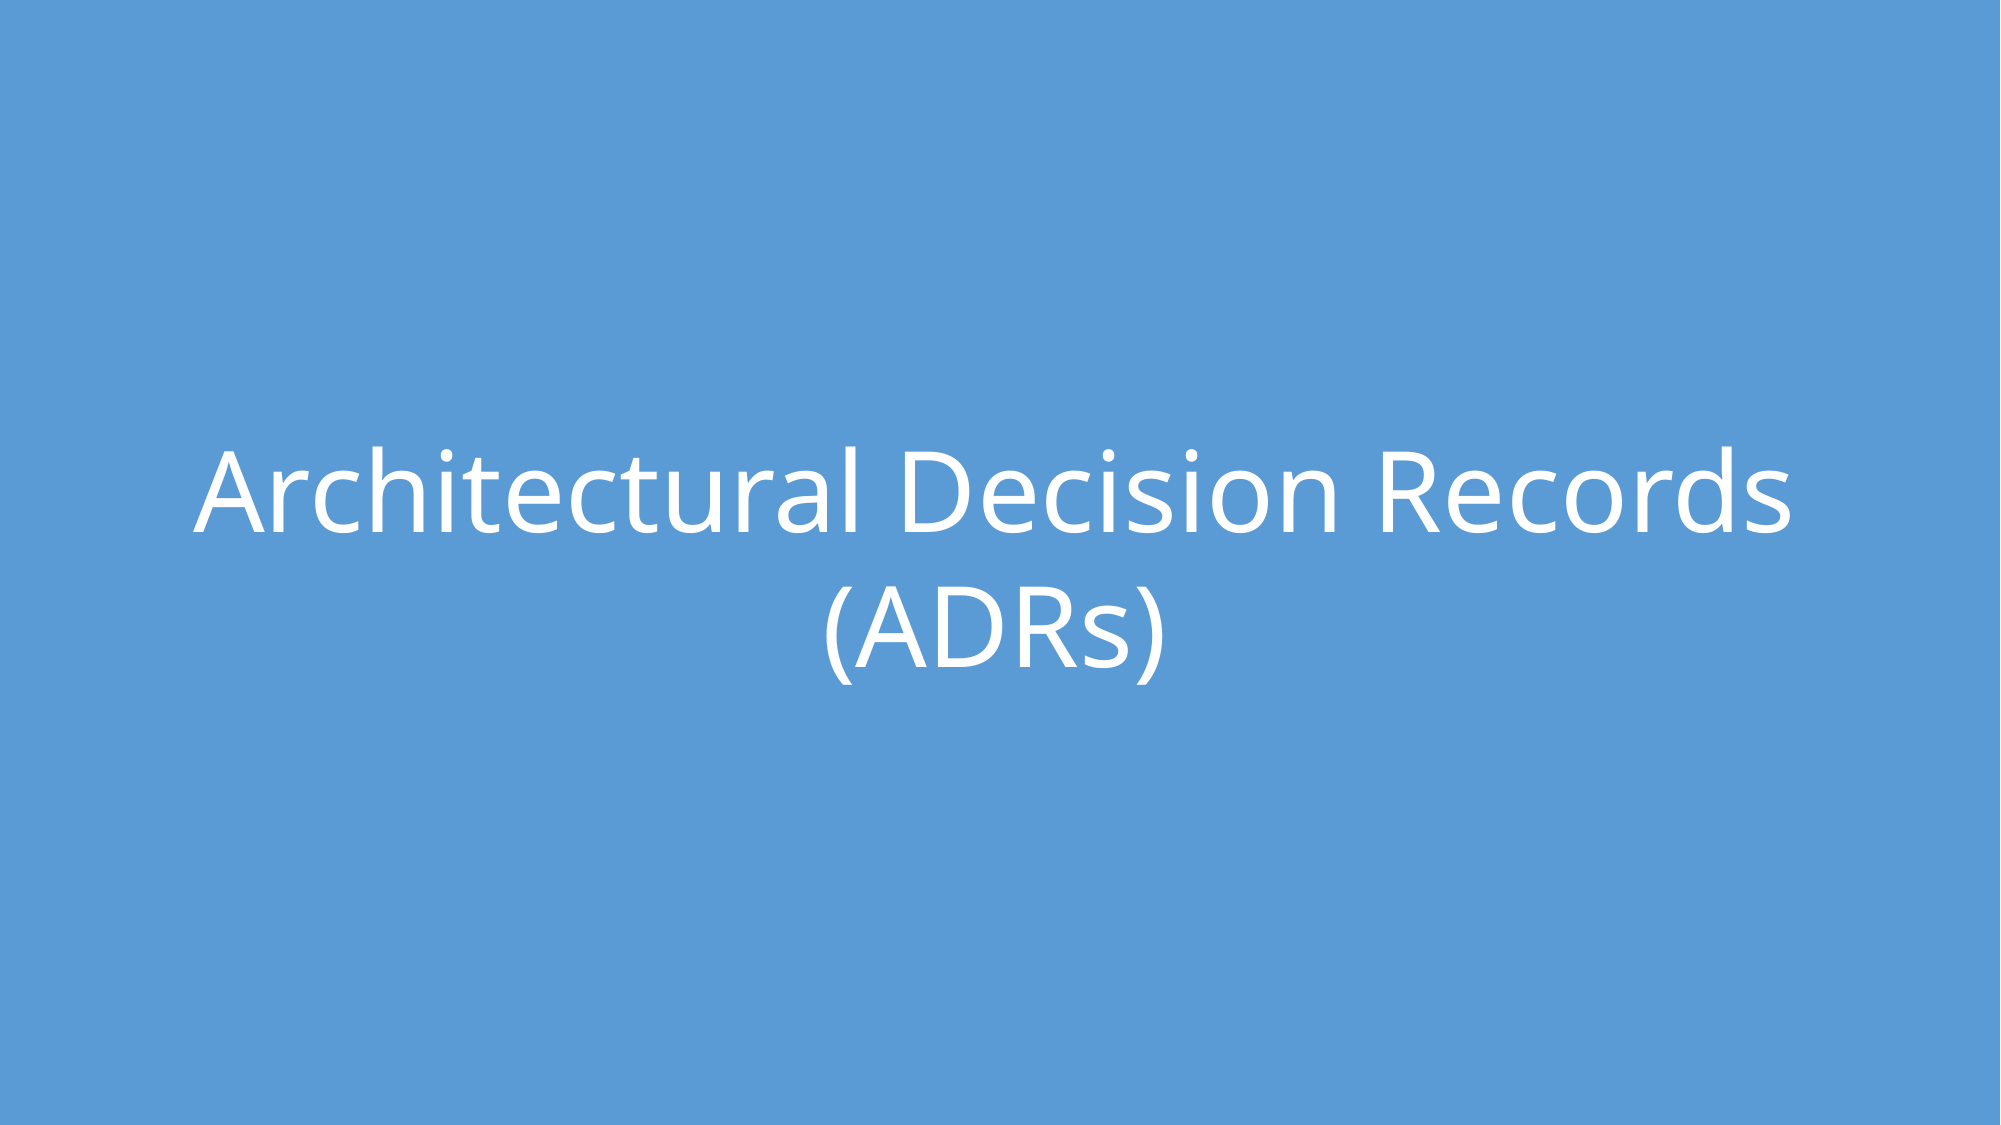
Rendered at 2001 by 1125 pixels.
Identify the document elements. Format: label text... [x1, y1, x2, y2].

text_box Architectural Decision Records (ADRs) [178, 412, 1812, 698]
